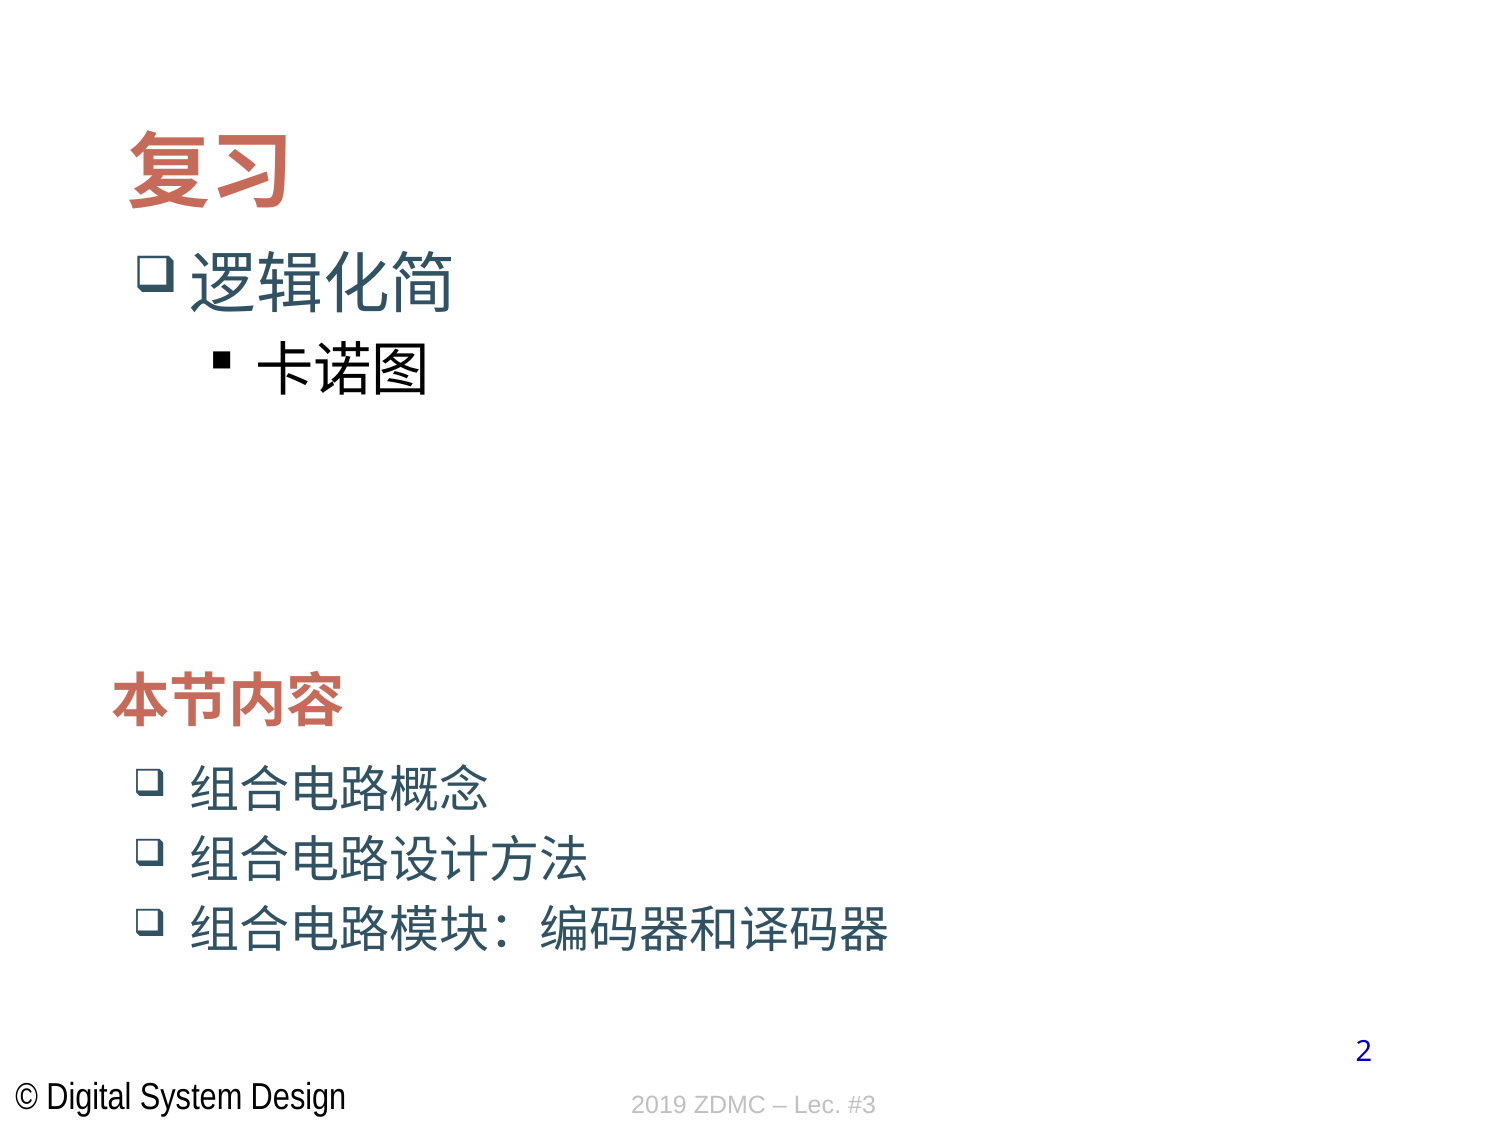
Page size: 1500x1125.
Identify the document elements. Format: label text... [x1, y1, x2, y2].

text_box 本节内容 [96, 619, 1372, 741]
text_box 组合电路概念 组合电路设计方法 组合电路模块：编码器和译码器 [118, 749, 1394, 1043]
footer 2019 ZDMC – Lec. #3 [388, 1049, 1120, 1125]
slide_number 2 [1074, 1043, 1388, 1100]
title 复习 [112, 104, 1388, 225]
list 逻辑化简 卡诺图 [118, 233, 1394, 574]
